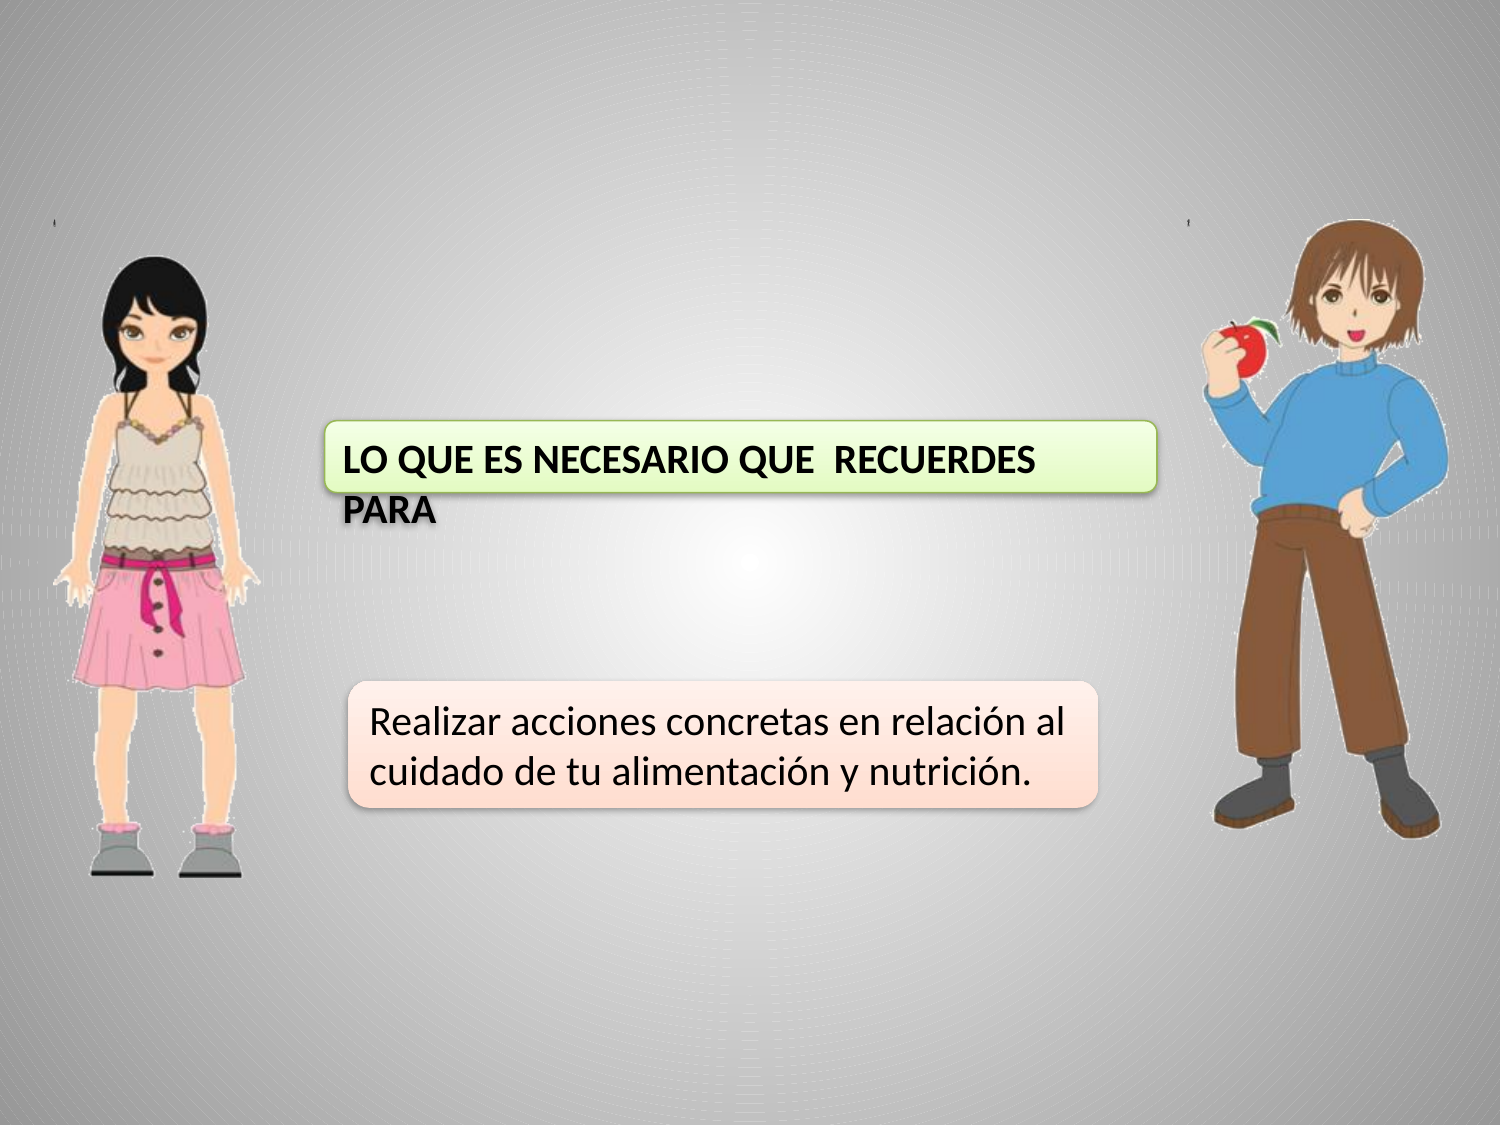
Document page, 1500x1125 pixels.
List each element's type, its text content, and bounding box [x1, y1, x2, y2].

picture [1186, 219, 1459, 841]
text_box Realizar acciones concretas en relación al cuidado de tu alimentación y nutrición. [347, 679, 1100, 809]
text_box LO QUE ES NECESARIO QUE RECUERDES PARA [323, 419, 1158, 494]
picture [52, 219, 266, 881]
